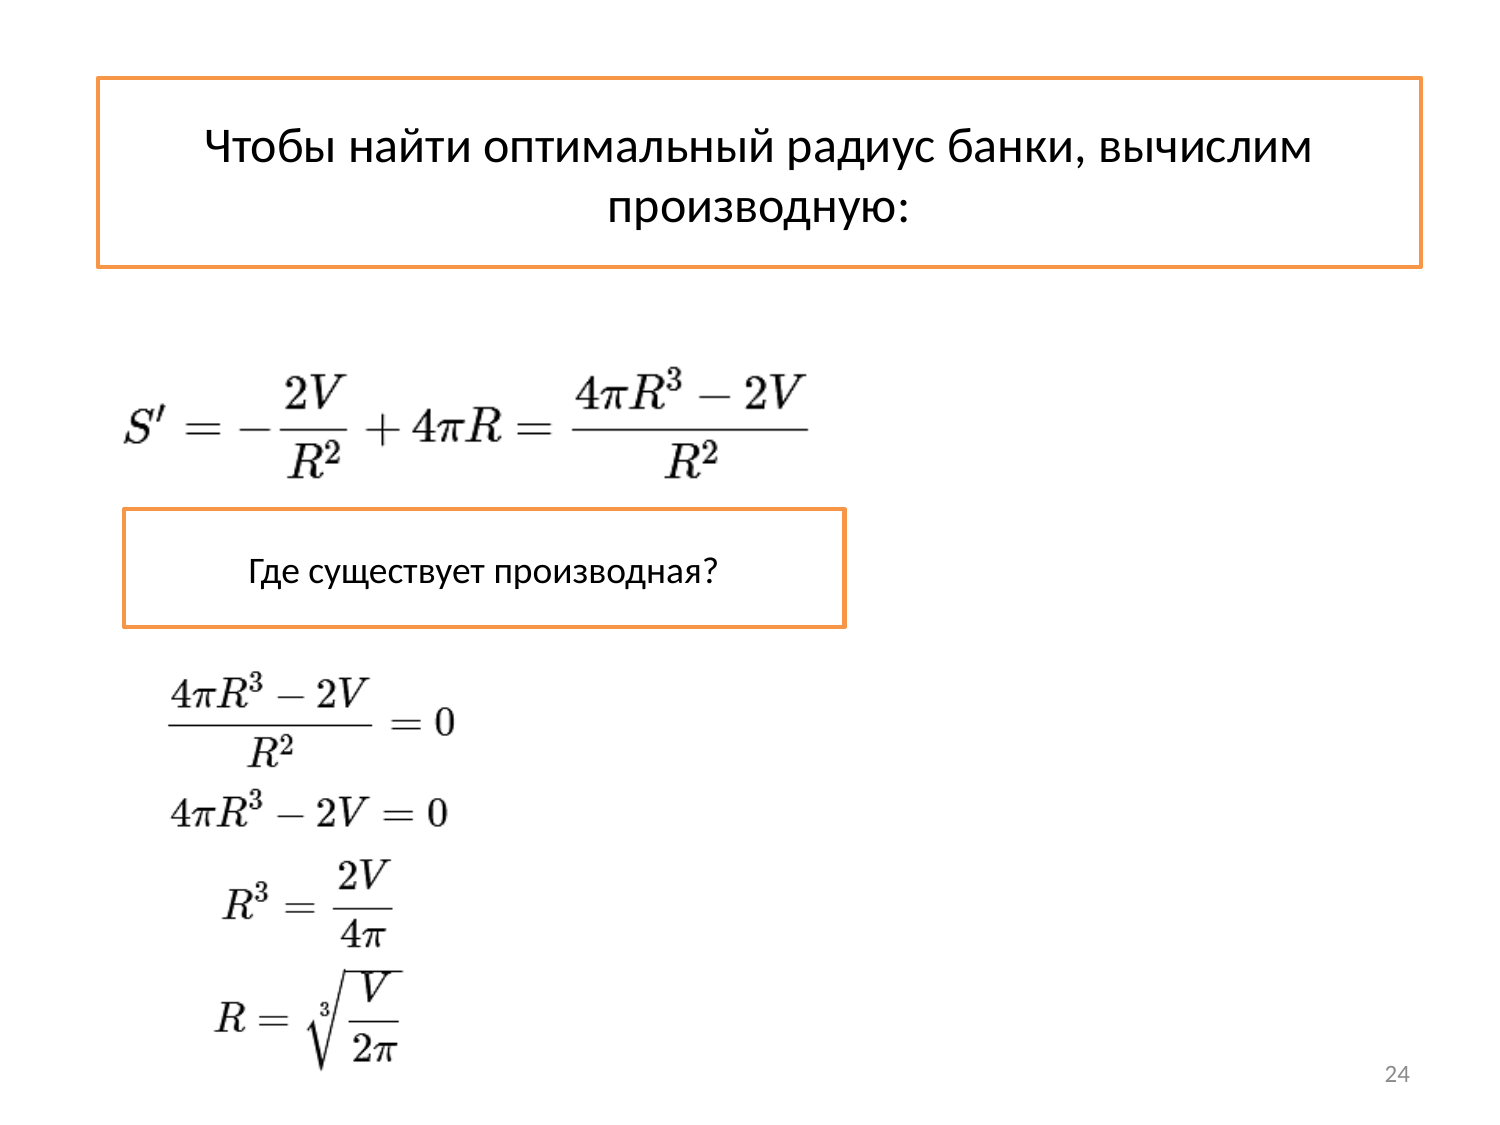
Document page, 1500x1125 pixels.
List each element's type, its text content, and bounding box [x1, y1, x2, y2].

picture [97, 320, 832, 504]
text_box Где существует производная? [122, 507, 847, 629]
text_box Чтобы найти оптимальный радиус банки, вычислим производную: [96, 76, 1423, 269]
picture [123, 656, 523, 1091]
slide_number 24 [1074, 1042, 1425, 1103]
